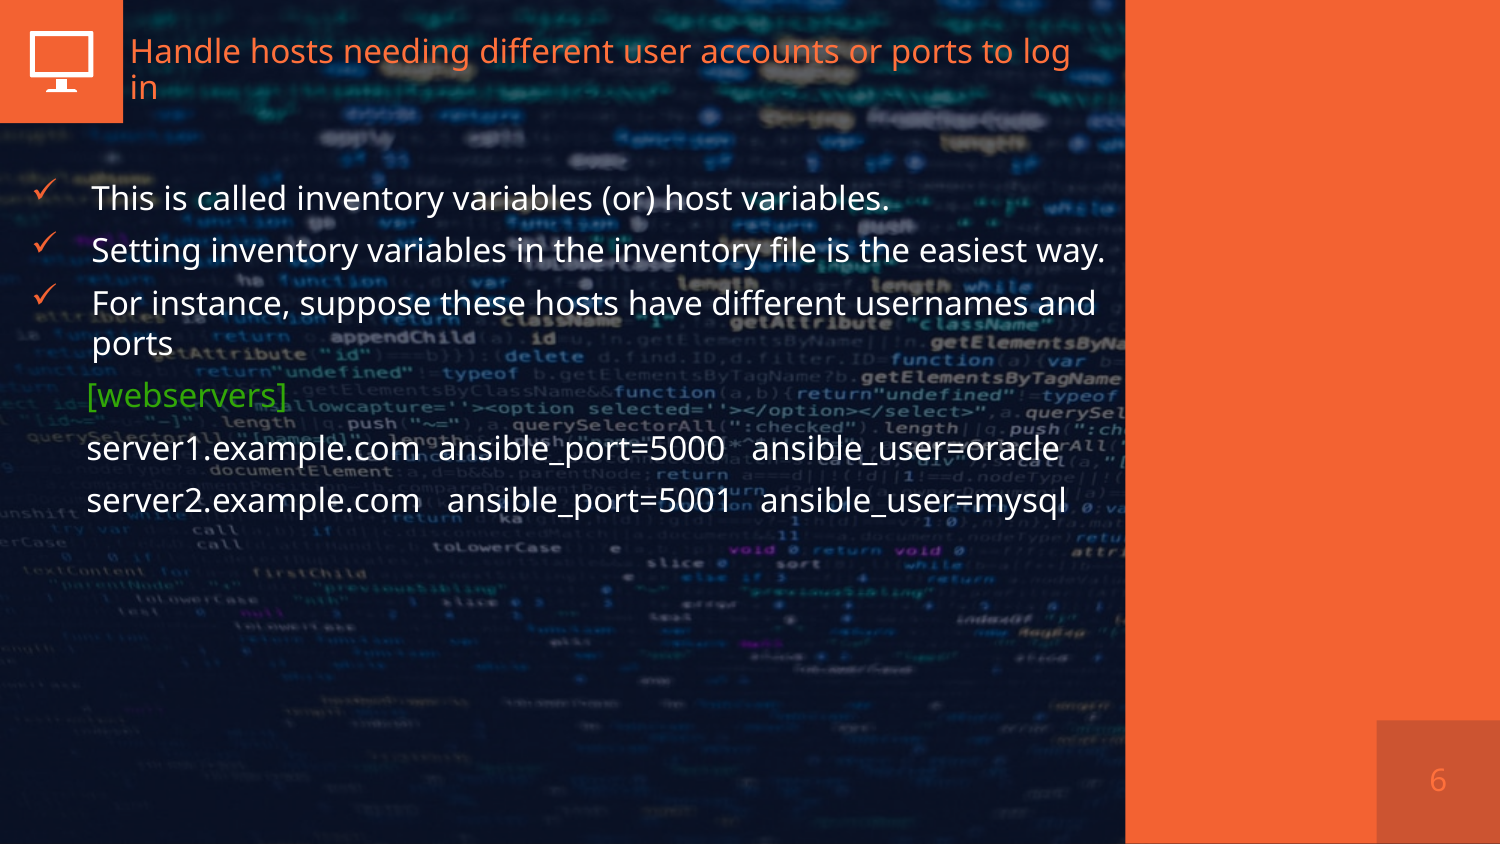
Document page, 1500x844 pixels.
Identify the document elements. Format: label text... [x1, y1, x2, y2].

title Handle hosts needing different user accounts or ports to log in [129, 31, 1110, 108]
slide_number 6 [1376, 720, 1500, 844]
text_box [29, 30, 94, 93]
list This is called inventory variables (or) host variables. Setting inventory variables in the inventory file is the easiest way. For instance, suppose these hosts have different usernames and ports [webservers] server1.example.com ansible_port=5000 ansible_user=oracle server2.example.com ansible_port=5001 ansible_user=mysql [16, 124, 1122, 813]
